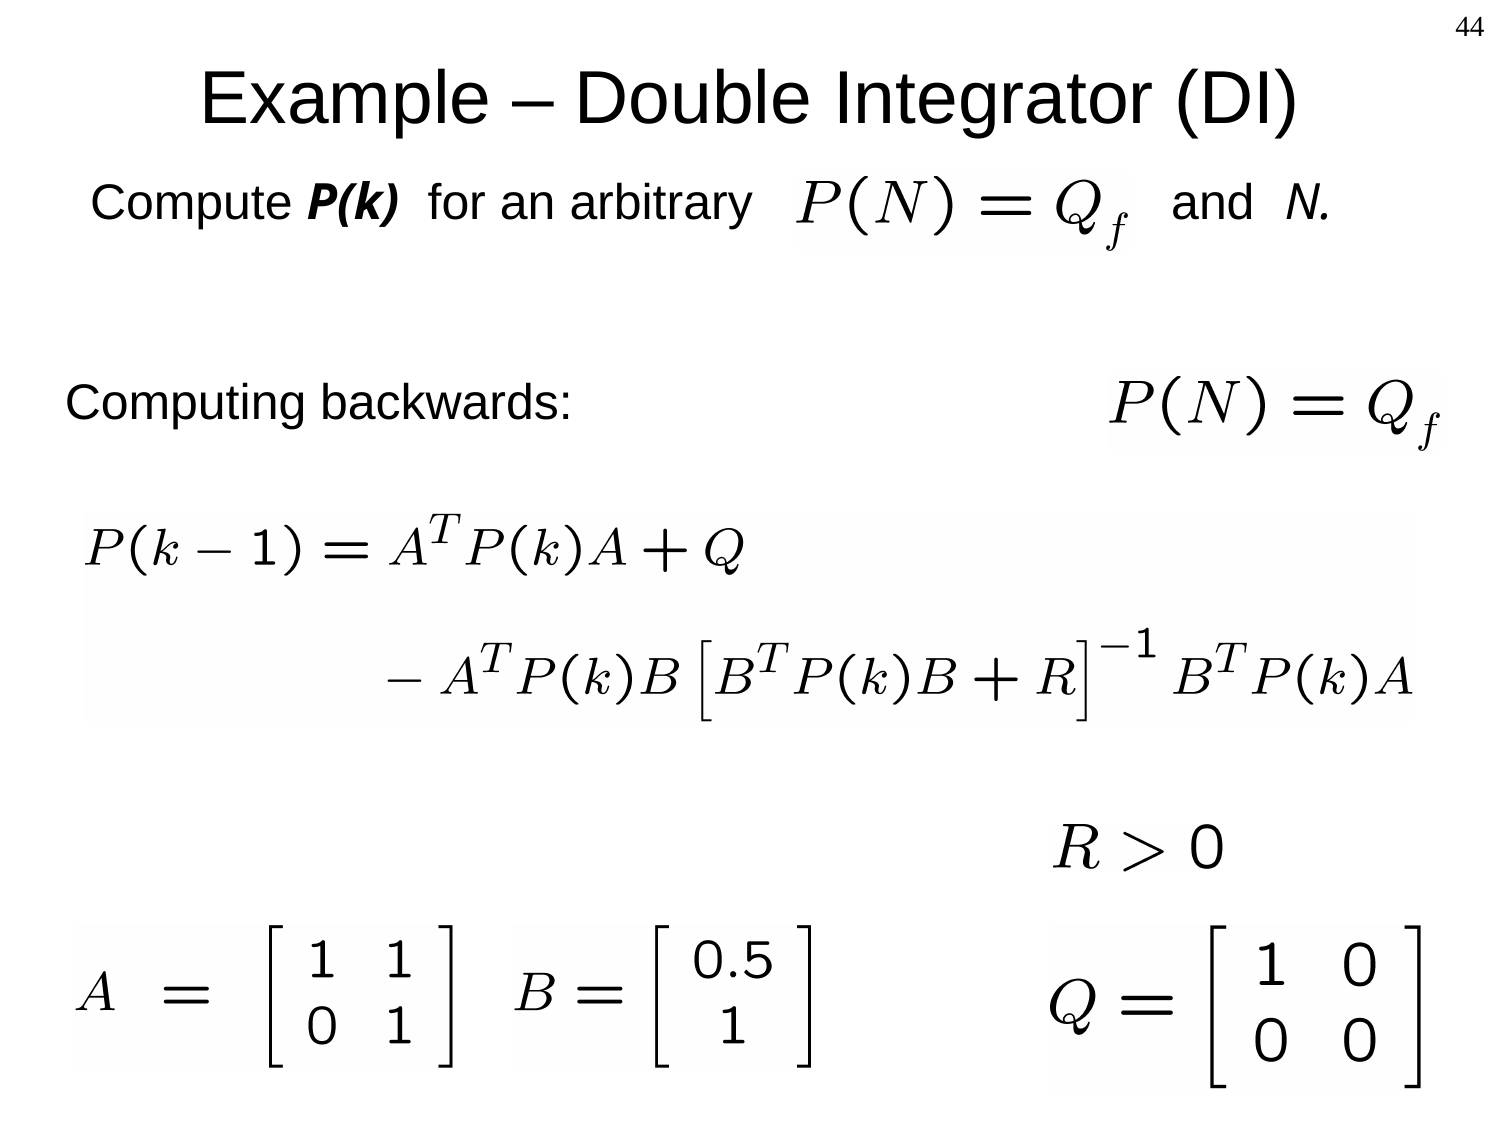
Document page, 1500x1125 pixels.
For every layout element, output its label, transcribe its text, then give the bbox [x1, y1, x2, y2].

picture [1049, 924, 1422, 1091]
picture [74, 924, 454, 1070]
picture [84, 512, 1413, 723]
picture [1049, 824, 1226, 873]
title Example – Double Integrator (DI) [112, 0, 1388, 162]
picture [795, 174, 1130, 251]
picture [512, 924, 812, 1070]
text_box Computing backwards: [50, 362, 1300, 563]
slide_number 44 [1388, 0, 1500, 76]
list Compute P(k) for an arbitrary and N. [74, 162, 1438, 351]
picture [1108, 374, 1442, 451]
